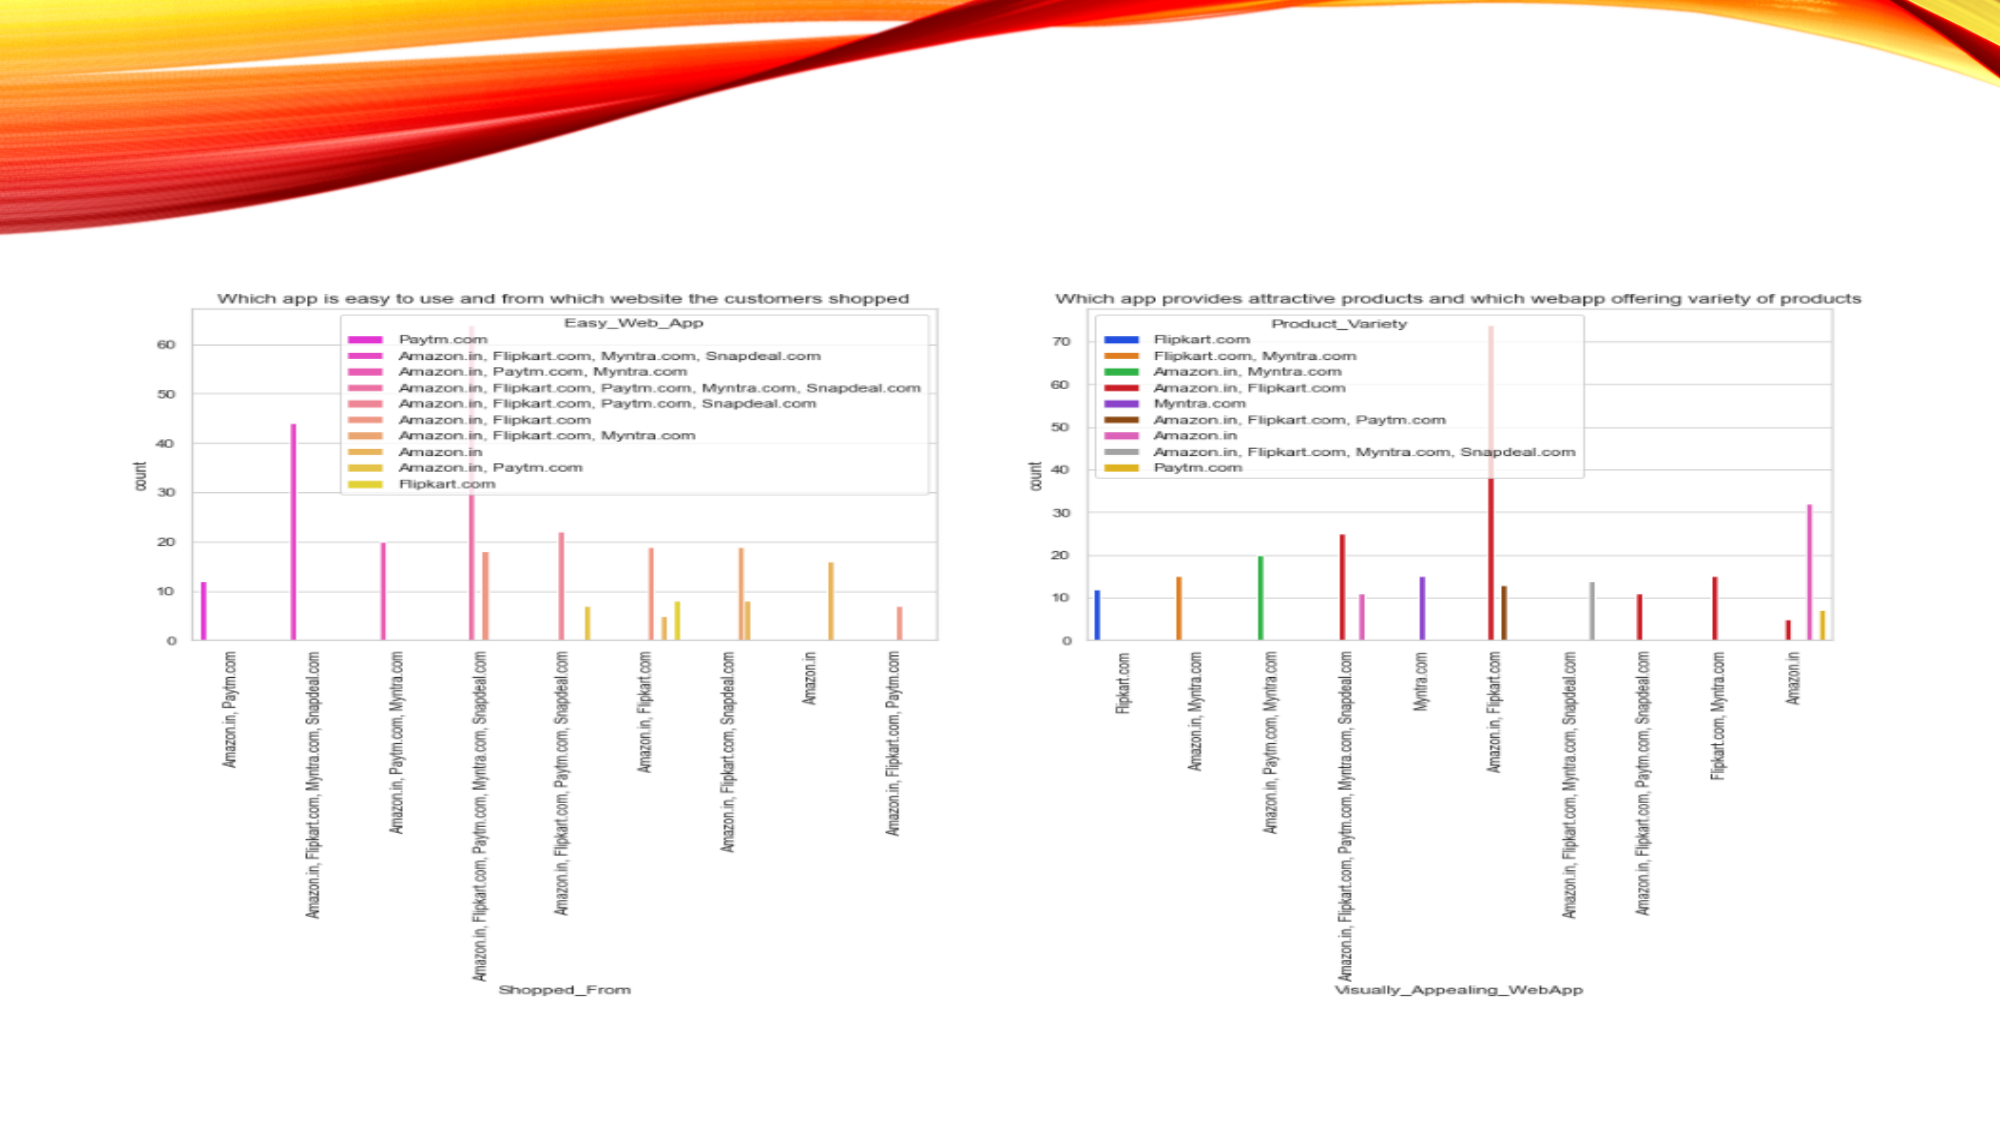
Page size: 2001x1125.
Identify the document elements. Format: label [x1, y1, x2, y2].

picture [114, 287, 1886, 1007]
picture [0, 0, 2000, 237]
